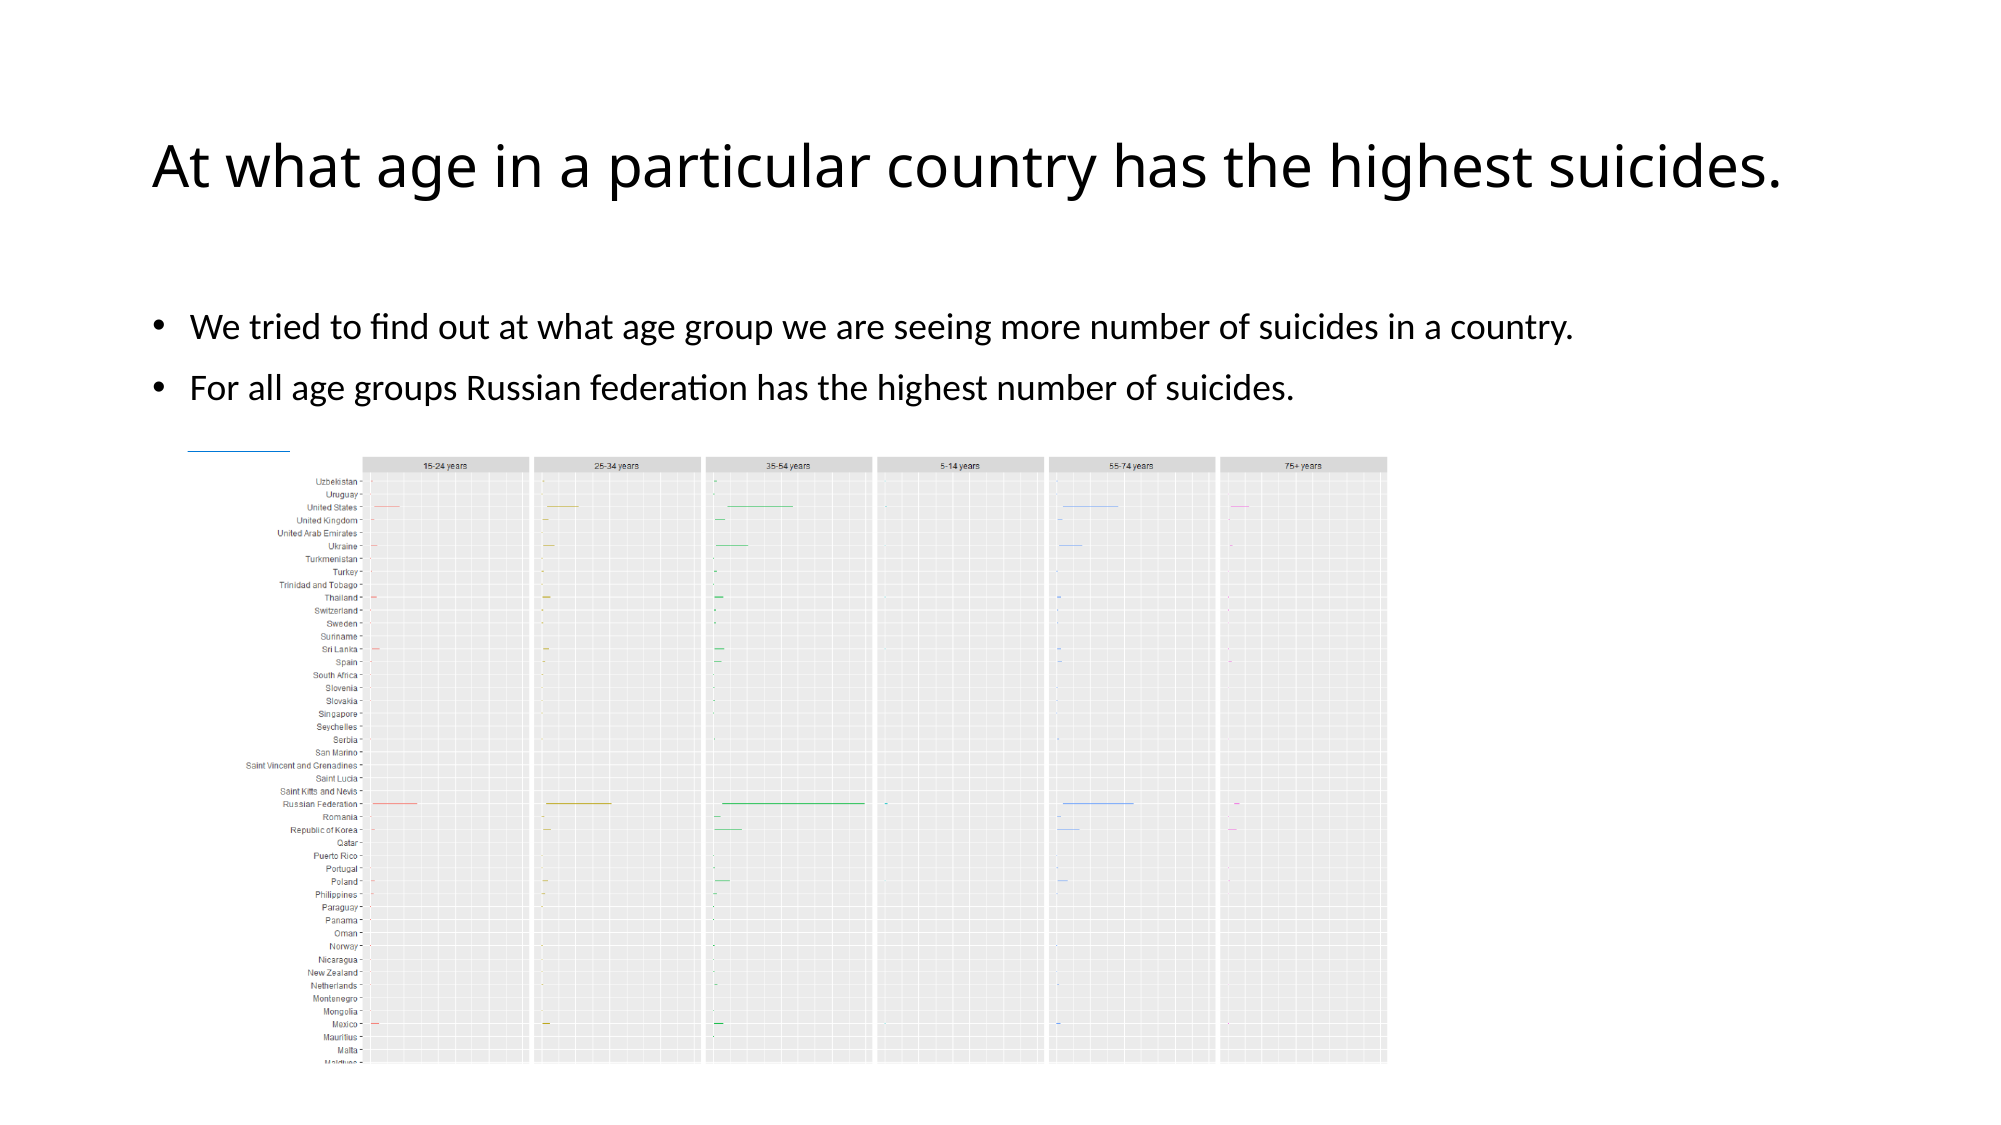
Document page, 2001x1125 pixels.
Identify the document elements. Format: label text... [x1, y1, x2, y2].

title At what age in a particular country has the highest suicides. [137, 59, 1863, 278]
list We tried to find out at what age group we are seeing more number of suicides in a country. For all age groups Russian federation has the highest number of suicides. [137, 299, 1863, 1014]
picture [187, 451, 1482, 1066]
